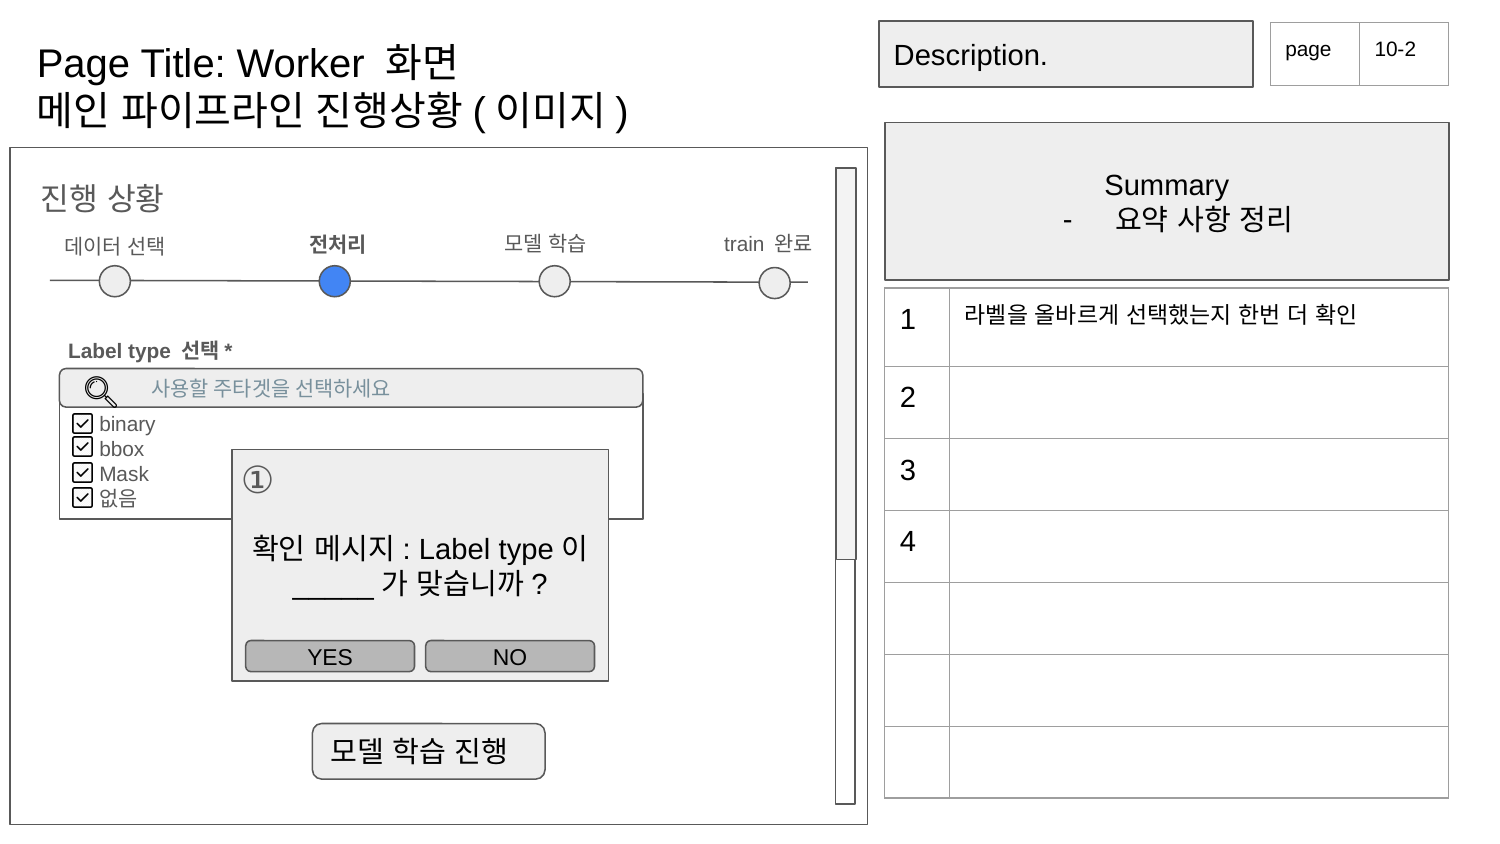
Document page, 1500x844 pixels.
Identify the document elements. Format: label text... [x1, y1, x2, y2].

text_box 진행 상황 [25, 164, 688, 232]
text_box NO [425, 640, 595, 672]
text_box [102, 291, 127, 297]
text_box [59, 472, 84, 519]
text_box Summary 요약 사항 정리 [884, 122, 1449, 281]
table_header 라벨을 올바르게 선택했는지 한번 더 확인 [950, 289, 1448, 366]
table_cell 3 [885, 439, 949, 510]
text_box [496, 404, 643, 519]
table_header 10-2 [1360, 23, 1448, 85]
text_box [835, 167, 856, 805]
text_box [761, 291, 789, 299]
picture [72, 462, 93, 484]
text_box [10, 147, 868, 825]
text_box Label type 선택* [53, 323, 422, 376]
text_box [59, 403, 80, 416]
picture [85, 375, 117, 408]
table_cell [950, 583, 1448, 654]
text_box [760, 267, 790, 278]
table_cell [950, 511, 1448, 582]
table_cell [950, 655, 1448, 726]
table_cell 2 [885, 367, 949, 438]
text_box [322, 291, 347, 297]
table_header 1 [885, 289, 949, 366]
text_box Description. [878, 21, 1253, 87]
table_cell [885, 655, 949, 726]
picture [72, 436, 93, 458]
table_cell [950, 727, 1448, 797]
table_header page [1271, 23, 1359, 85]
text_box YES [245, 640, 415, 672]
text_box [539, 267, 570, 278]
text_box 모델 학습 진행 [312, 723, 546, 780]
picture [72, 413, 93, 434]
text_box 확인 메시지: Label type이 _____가 맞습니까? [231, 449, 609, 682]
text_box [99, 265, 130, 278]
text_box binary bbox Mask 없음 [84, 395, 496, 526]
text_box [836, 167, 857, 560]
text_box [59, 416, 69, 472]
text_box [369, 209, 572, 258]
text_box [319, 268, 350, 278]
text_box ① [225, 441, 294, 517]
table_cell [885, 583, 949, 654]
table_cell [950, 367, 1448, 438]
title Page Title: Worker 화면 메인 파이프라인 진행상황(이미지) [21, 22, 1420, 117]
picture [72, 487, 93, 509]
table_cell 4 [885, 511, 949, 582]
table_cell [885, 727, 949, 797]
text_box 모델 학습 [489, 218, 621, 267]
text_box 사용할 주타겟을 선택하세요 [59, 368, 643, 408]
text_box [542, 291, 567, 297]
table_cell [950, 439, 1448, 510]
text_box 데이터 선택 [49, 232, 252, 267]
text_box train 완료 [709, 218, 835, 267]
text_box 전처리 [295, 232, 401, 268]
